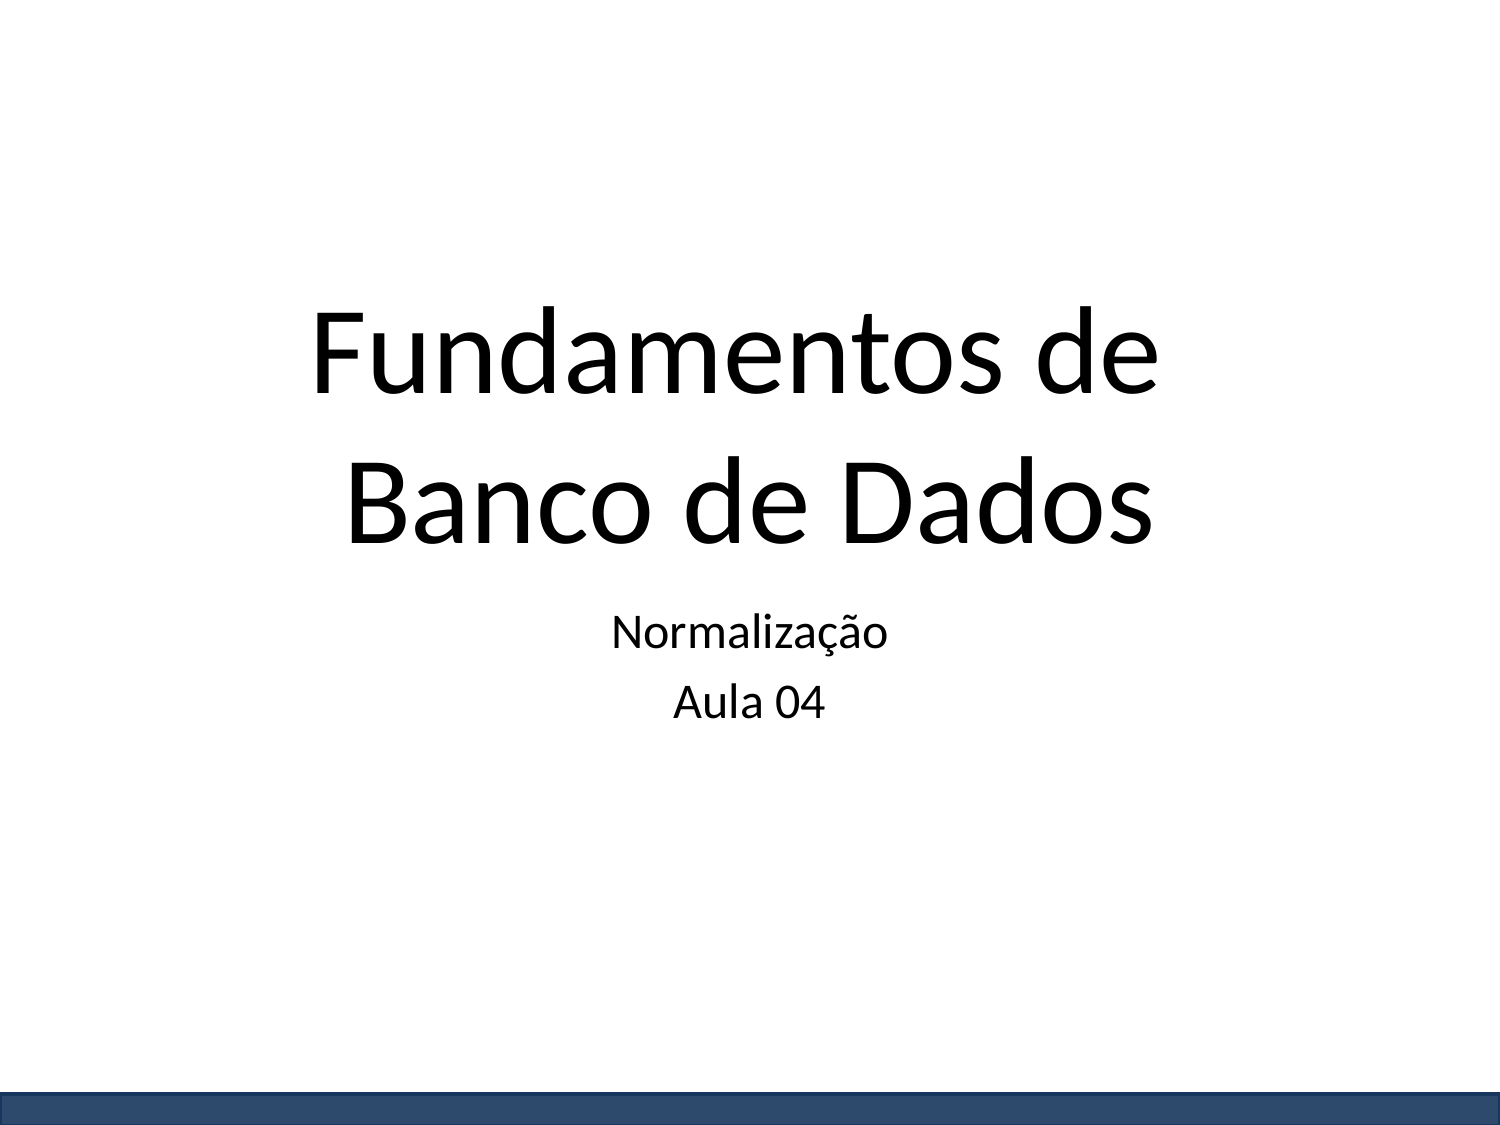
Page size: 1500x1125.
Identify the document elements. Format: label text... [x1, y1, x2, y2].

subtitle Normalização Aula 04 [187, 590, 1313, 863]
title Fundamentos de Banco de Dados [187, 184, 1313, 576]
